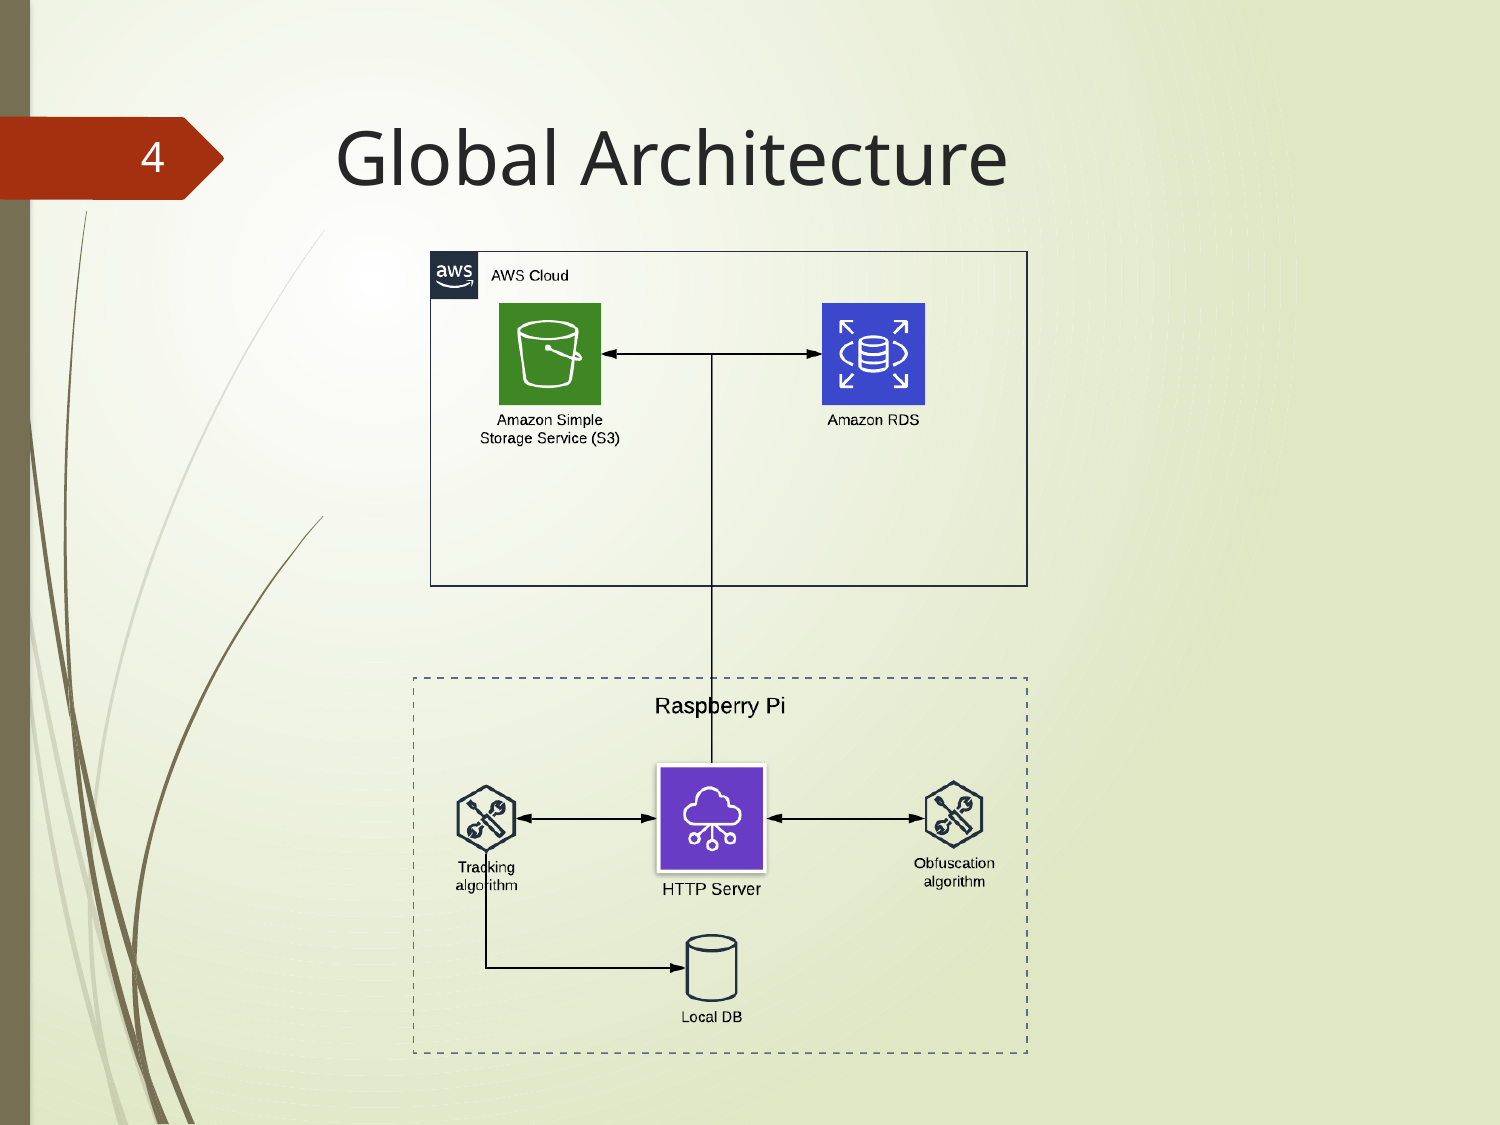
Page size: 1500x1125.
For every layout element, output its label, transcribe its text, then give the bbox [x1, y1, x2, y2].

slide_number 4 [83, 129, 180, 190]
title Global Architecture [319, 102, 1400, 313]
picture [378, 217, 1122, 1087]
